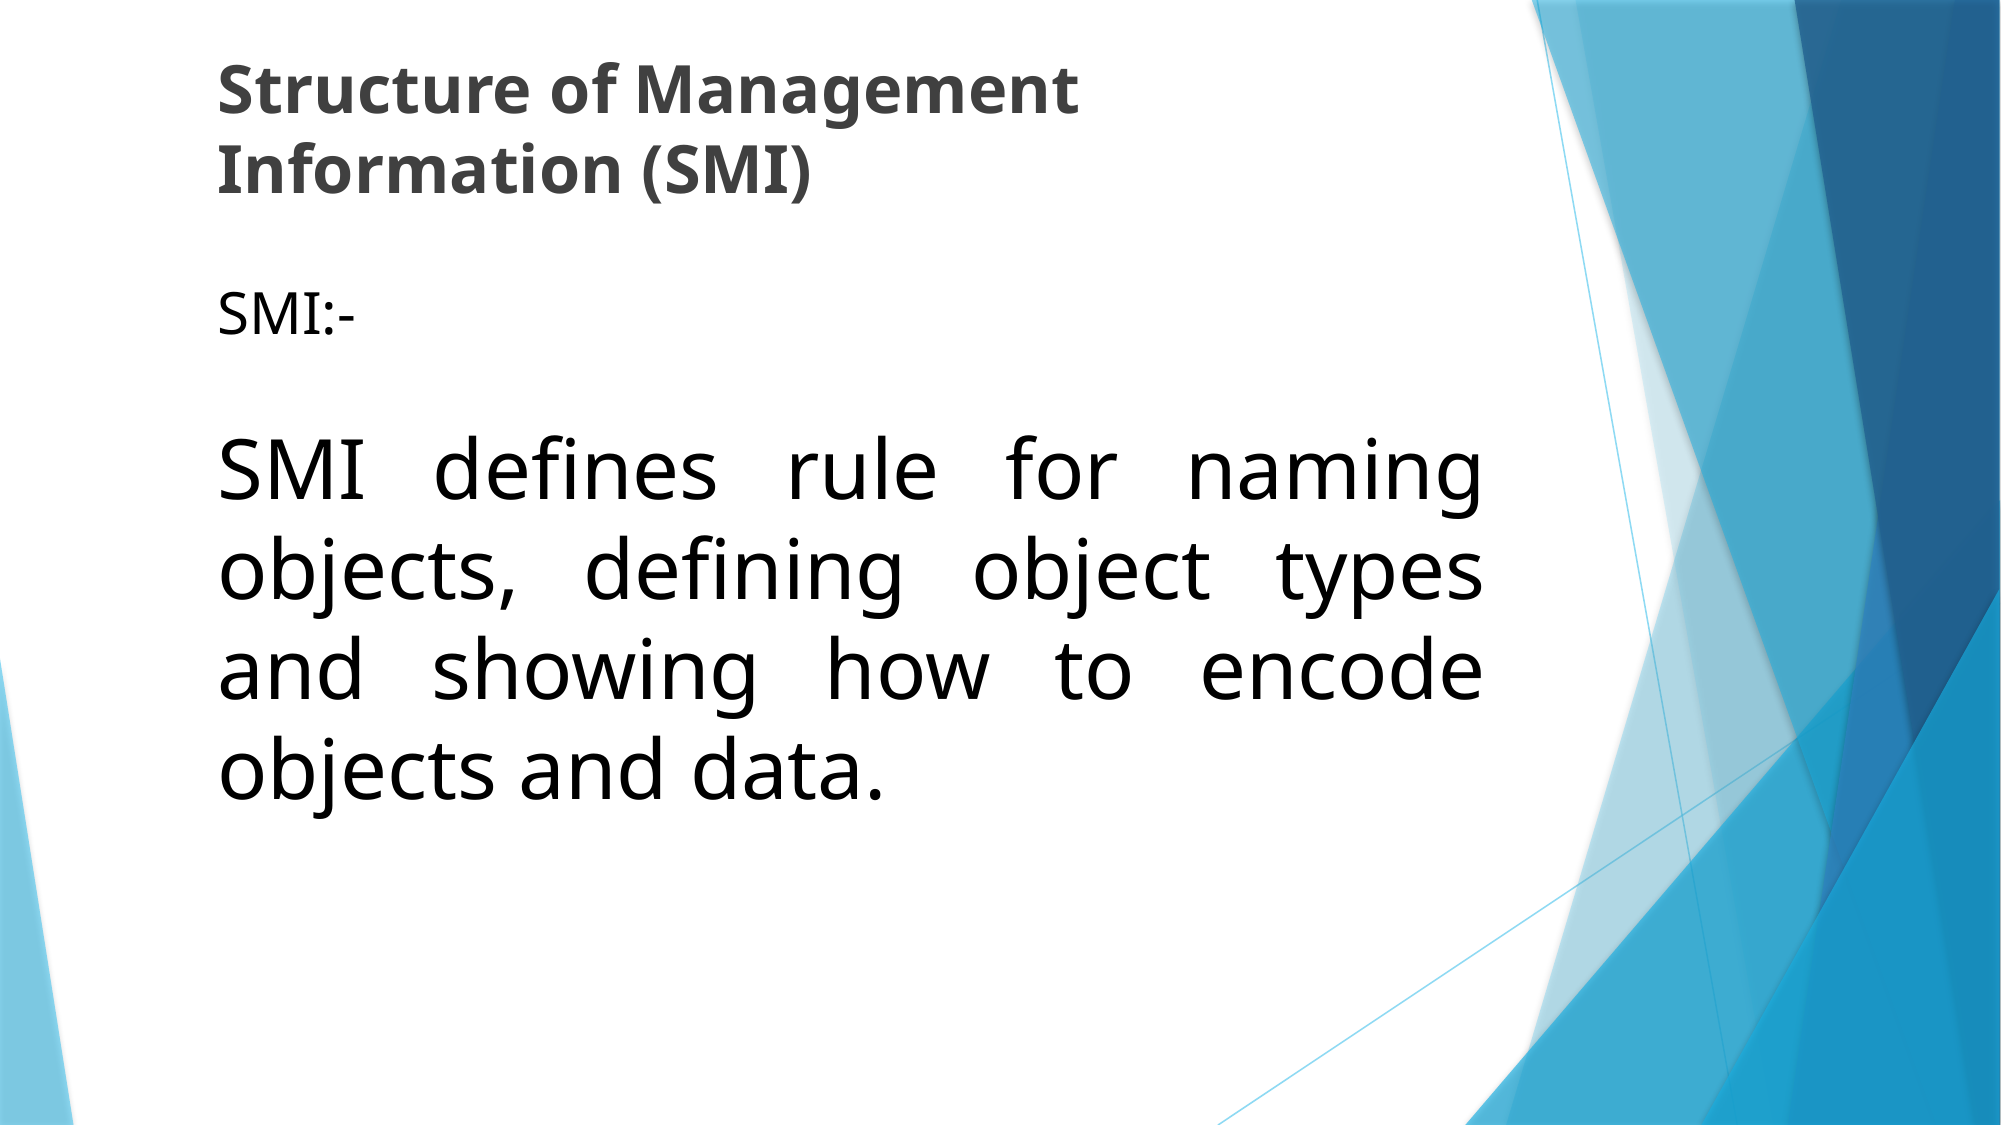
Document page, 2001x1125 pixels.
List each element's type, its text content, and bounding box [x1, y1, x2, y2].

text_box Structure of Management Information (SMI) SMI:- SMI defines rule for naming objects, defining object types and showing how to encode objects and data. [202, 39, 1502, 869]
